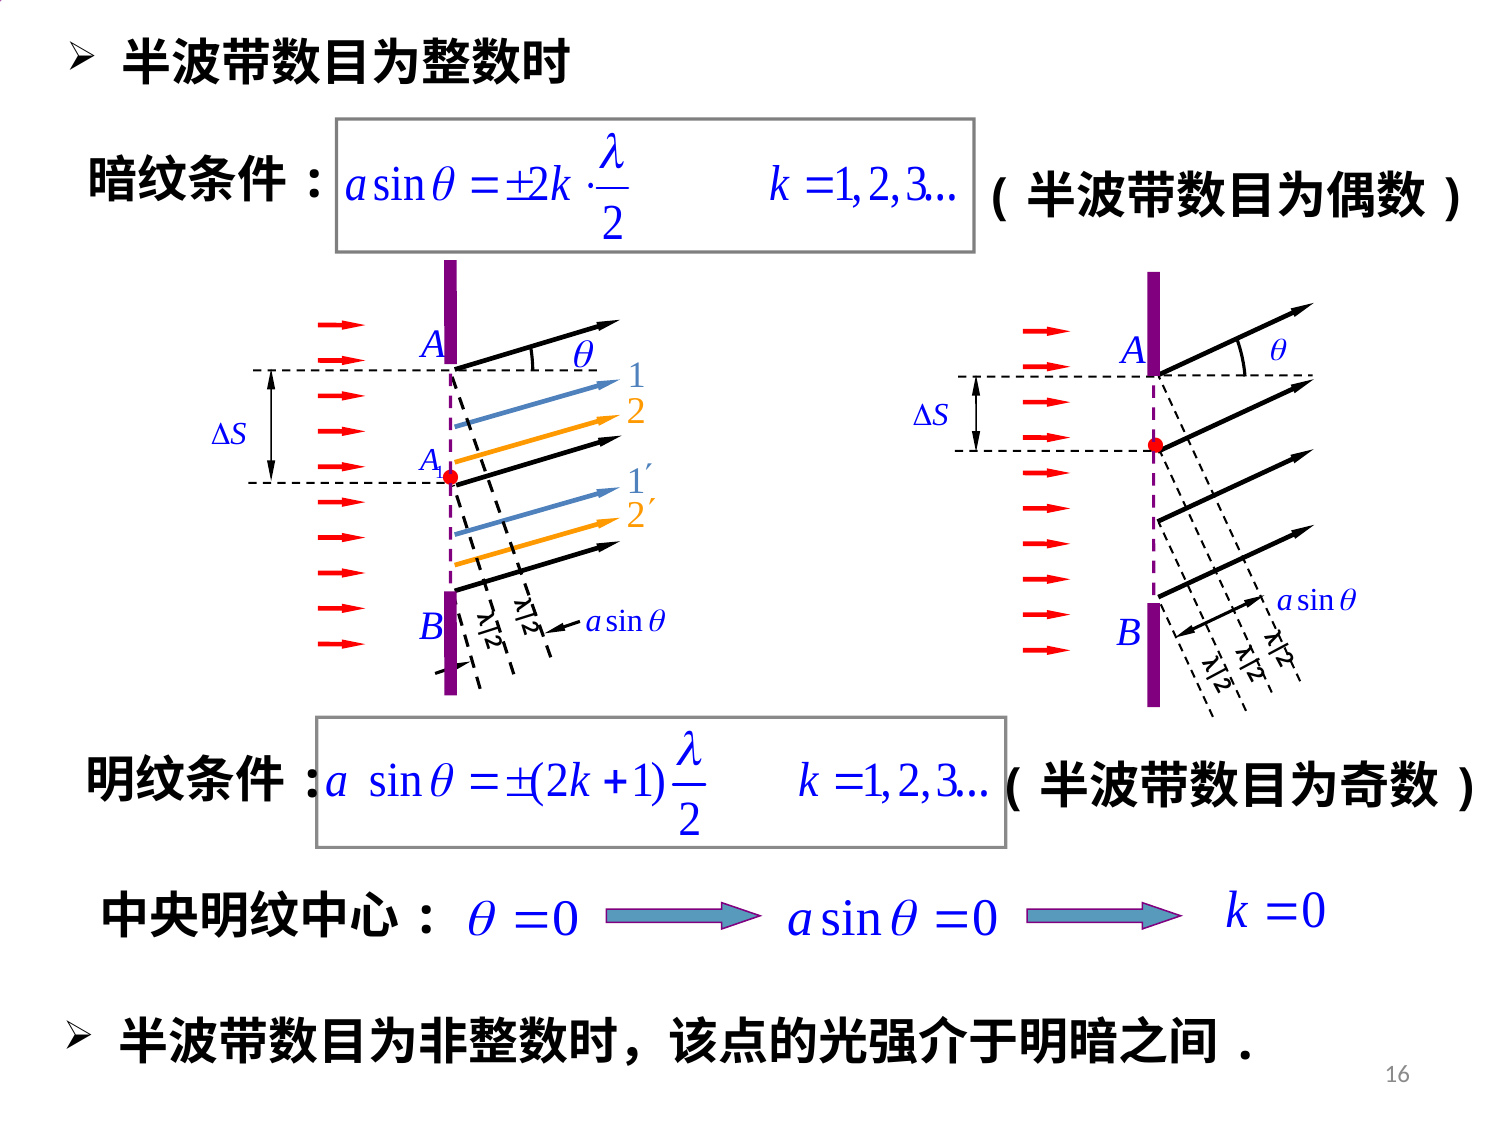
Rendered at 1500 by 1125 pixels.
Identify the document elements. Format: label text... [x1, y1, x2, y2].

text_box [1022, 327, 1071, 336]
text_box 半波带数目为非整数时，该点的光强介于明暗之间. [48, 1002, 1276, 1078]
text_box λ|2 [458, 600, 529, 691]
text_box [1271, 580, 1364, 619]
text_box [1022, 468, 1071, 478]
text_box [1162, 339, 1246, 384]
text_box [337, 120, 973, 251]
text_box [1022, 362, 1071, 371]
text_box (半波带数目为奇数) [1010, 745, 1497, 821]
text_box [544, 622, 575, 634]
text_box 中央明纹中心: [84, 876, 485, 952]
text_box [1162, 302, 1314, 374]
text_box [971, 375, 981, 452]
text_box λ|2 [1169, 633, 1272, 745]
slide_number 16 [1074, 1042, 1425, 1103]
text_box [1243, 524, 1315, 558]
text_box λ|2 [1202, 636, 1271, 728]
text_box [1022, 504, 1071, 513]
text_box 半波带数目为整数时 [51, 23, 587, 99]
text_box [580, 601, 673, 641]
text_box [1022, 433, 1071, 442]
text_box [1022, 646, 1071, 655]
text_box [317, 427, 366, 436]
text_box λ|2 [1231, 618, 1327, 715]
text_box [1022, 575, 1071, 584]
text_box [1265, 330, 1293, 369]
text_box [1022, 398, 1071, 407]
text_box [624, 496, 656, 530]
text_box λ|2 [506, 600, 580, 715]
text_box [411, 602, 448, 647]
text_box [317, 356, 366, 365]
text_box [266, 368, 276, 482]
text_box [907, 395, 957, 434]
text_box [412, 437, 448, 487]
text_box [459, 887, 587, 948]
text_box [1111, 326, 1153, 371]
text_box [606, 902, 761, 929]
text_box [317, 498, 366, 507]
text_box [624, 393, 649, 426]
text_box [1174, 595, 1265, 638]
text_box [205, 414, 255, 453]
text_box [1214, 449, 1314, 496]
text_box (半波带数目为偶数) [978, 156, 1483, 232]
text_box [628, 462, 652, 495]
text_box [1022, 610, 1071, 619]
text_box [457, 661, 471, 670]
text_box [317, 462, 366, 471]
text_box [457, 319, 622, 592]
text_box [382, 368, 410, 373]
text_box [317, 533, 366, 542]
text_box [779, 886, 1007, 949]
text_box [1217, 878, 1335, 941]
text_box [1027, 902, 1181, 929]
text_box [1095, 379, 1153, 390]
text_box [1108, 608, 1150, 653]
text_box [317, 718, 1005, 846]
text_box 明纹条件: [70, 740, 312, 815]
text_box [317, 568, 366, 578]
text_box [567, 330, 614, 378]
text_box 暗纹条件: [72, 140, 332, 216]
text_box [1182, 379, 1314, 441]
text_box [1142, 431, 1178, 469]
text_box [317, 391, 366, 401]
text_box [629, 358, 645, 391]
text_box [411, 320, 448, 365]
text_box [317, 320, 366, 330]
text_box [437, 463, 473, 502]
text_box [1022, 539, 1071, 548]
text_box [317, 639, 366, 649]
text_box [317, 604, 366, 613]
